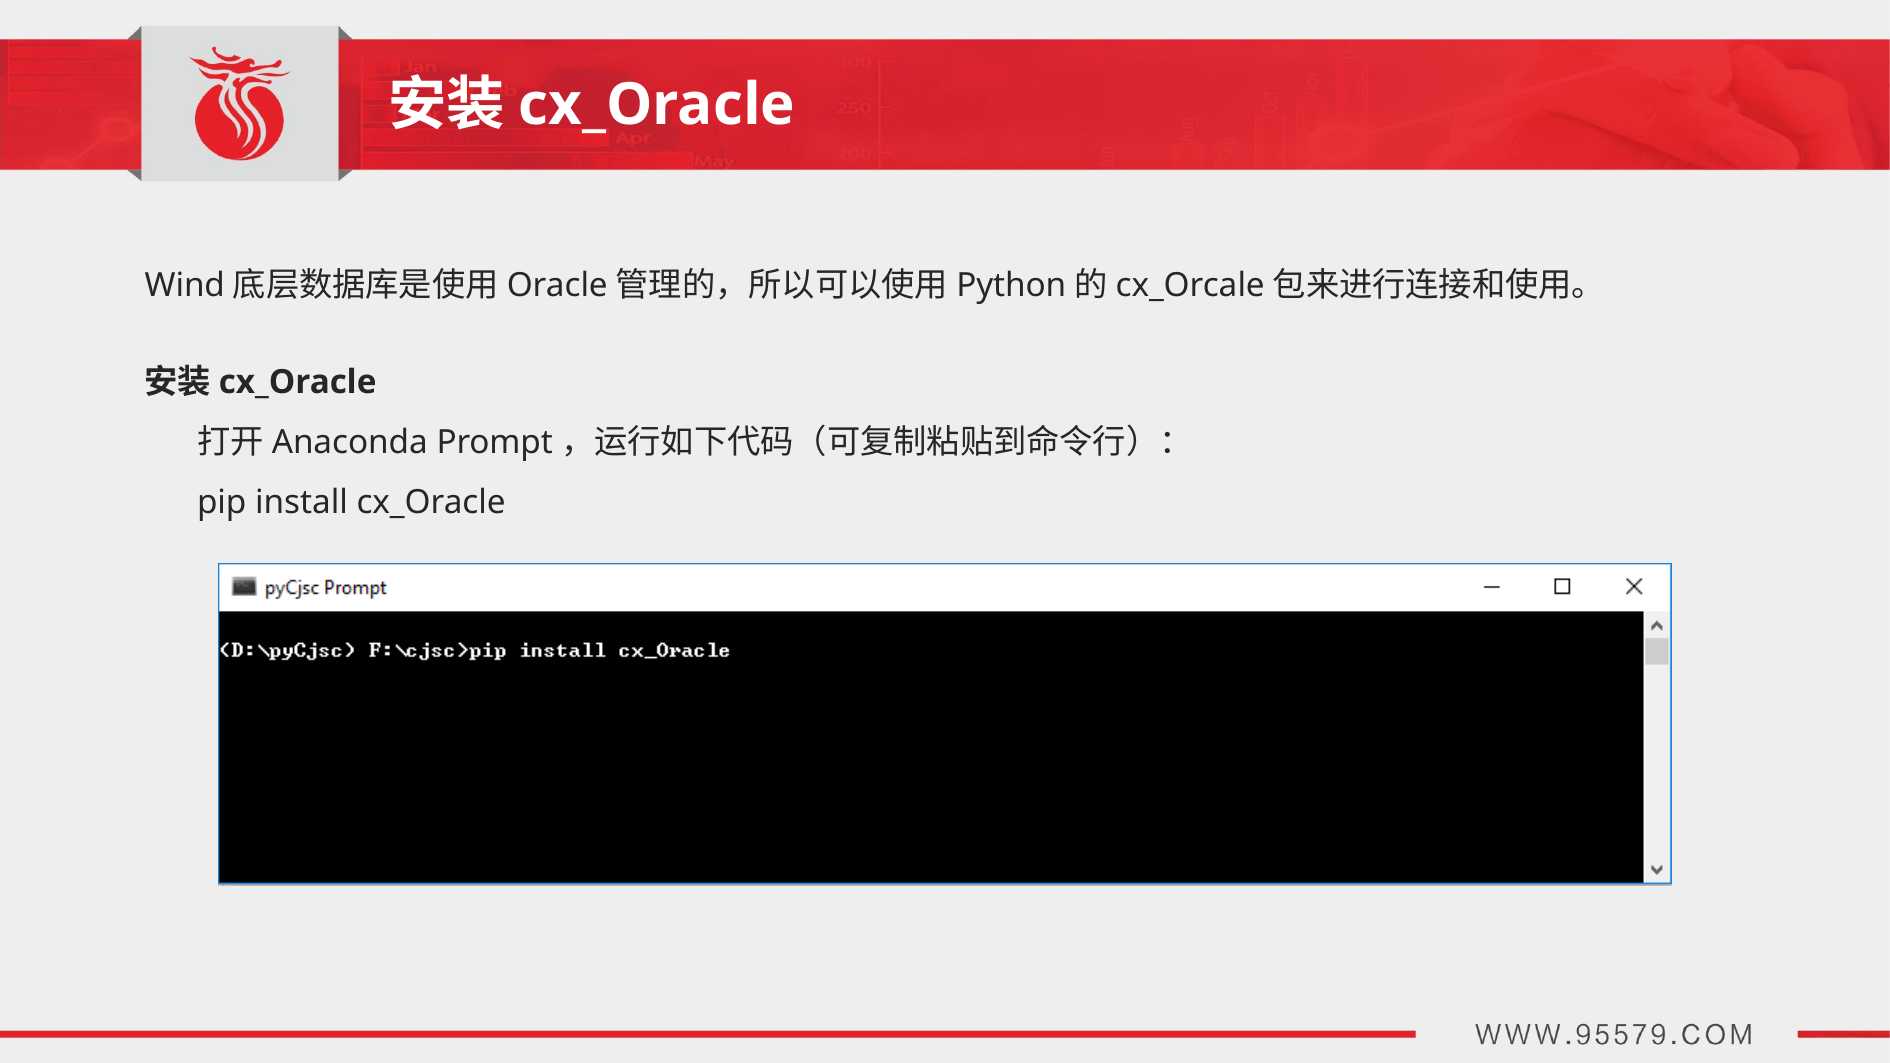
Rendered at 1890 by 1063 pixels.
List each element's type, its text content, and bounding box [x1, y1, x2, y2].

text_box Wind底层数据库是使用Oracle管理的，所以可以使用Python的cx_Orcale包来进行连接和使用。 [129, 236, 1760, 311]
text_box 安装cx_Oracle 打开Anaconda Prompt，运行如下代码（可复制粘贴到命令行）： pip install cx_Oracle [129, 332, 1760, 528]
picture [0, 0, 1890, 1063]
text_box 安装cx_Oracle [373, 58, 1423, 144]
